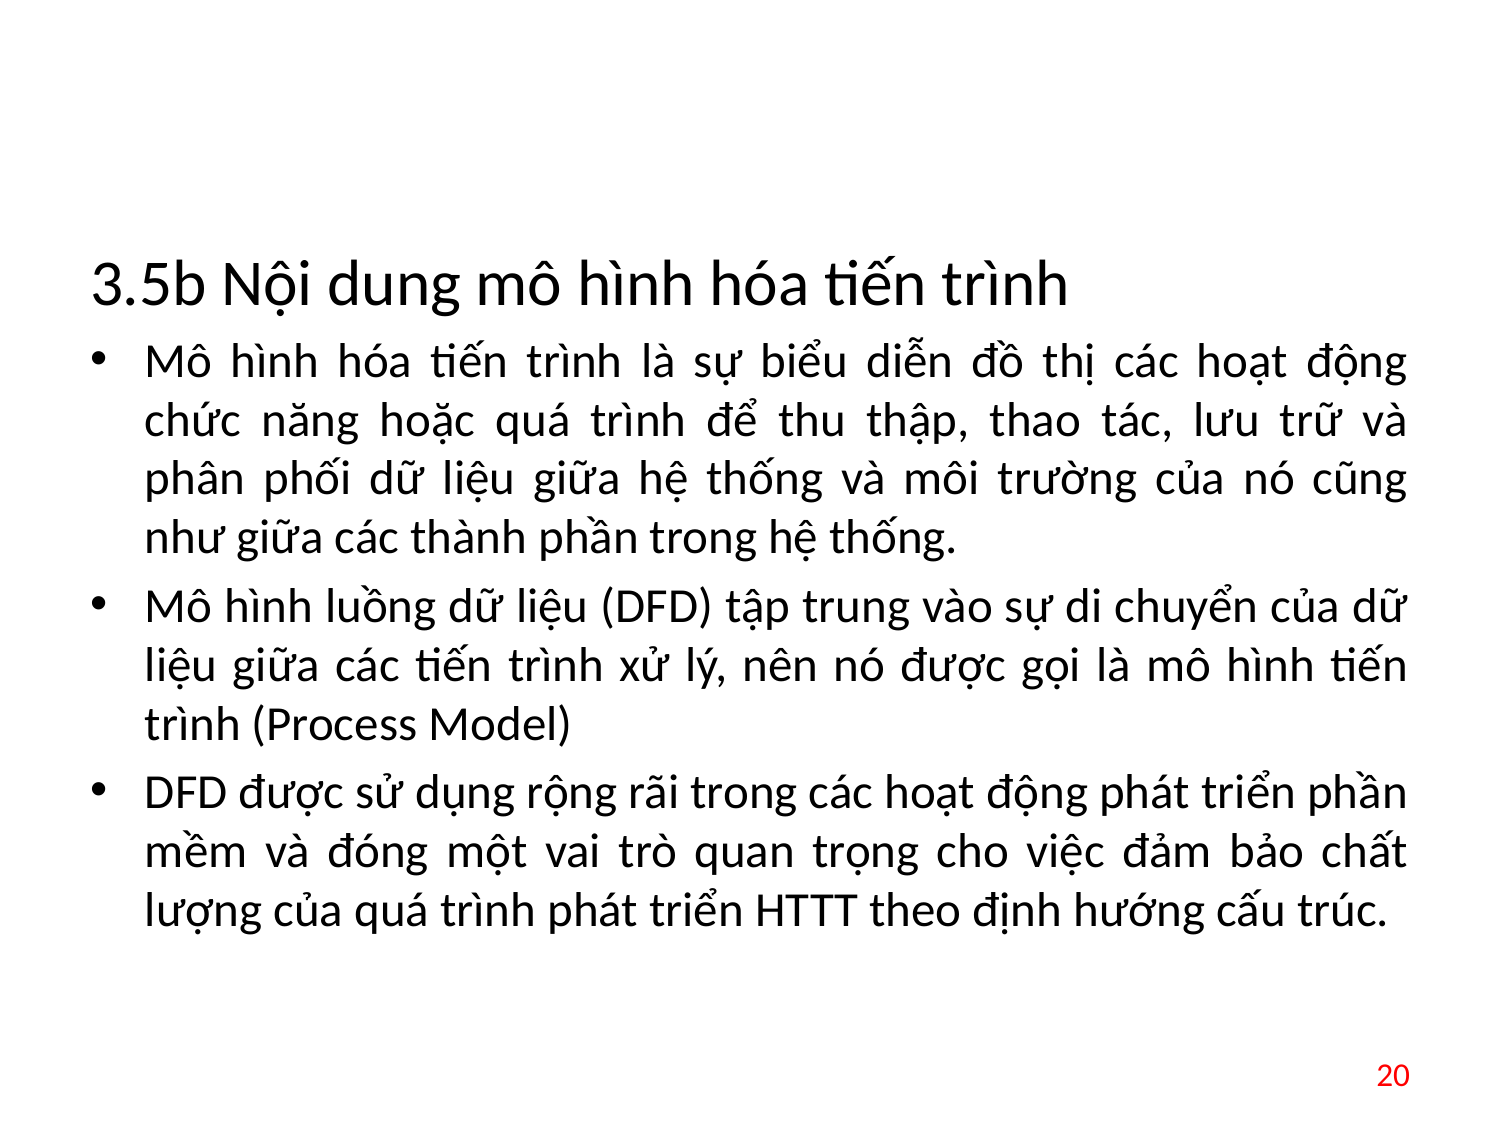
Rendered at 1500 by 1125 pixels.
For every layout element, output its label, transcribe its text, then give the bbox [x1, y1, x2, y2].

list 3.5b Nội dung mô hình hóa tiến trình Mô hình hóa tiến trình là sự biểu diễn đồ thị các hoạt động chức năng hoặc quá trình để thu thập, thao tác, lưu trữ và phân phối dữ liệu giữa hệ thống và môi trường của nó cũng như giữa các thành phần trong hệ thống. Mô hình luồng dữ liệu (DFD) tập trung vào sự di chuyển của dữ liệu giữa các tiến trình xử lý, nên nó được gọi là mô hình tiến trình (Process Model) DFD được sử dụng rộng rãi trong các hoạt động phát triển phần mềm và đóng một vai trò quan trọng cho việc đảm bảo chất lượng của quá trình phát triển HTTT theo định hướng cấu trúc. [75, 232, 1425, 994]
slide_number 20 [1074, 1042, 1425, 1103]
